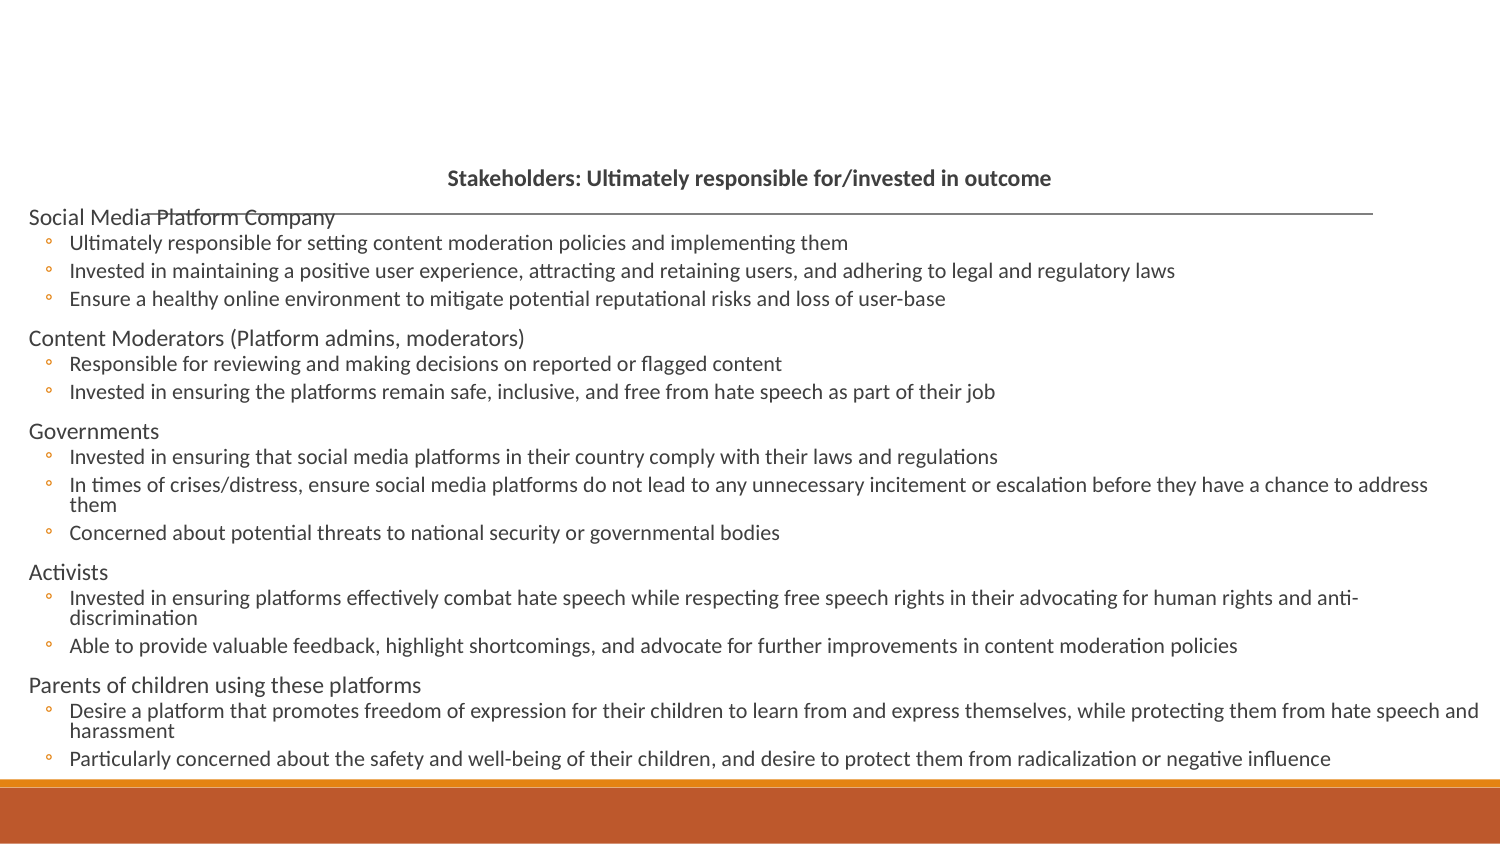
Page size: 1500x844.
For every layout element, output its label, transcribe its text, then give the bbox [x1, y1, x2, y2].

list Stakeholders: Ultimately responsible for/invested in outcome Social Media Platform Company Ultimately responsible for setting content moderation policies and implementing them Invested in maintaining a positive user experience, attracting and retaining users, and adhering to legal and regulatory laws Ensure a healthy online environment to mitigate potential reputational risks and loss of user-base Content Moderators (Platform admins, moderators) Responsible for reviewing and making decisions on reported or flagged content Invested in ensuring the platforms remain safe, inclusive, and free from hate speech as part of their job Governments Invested in ensuring that social media platforms in their country comply with their laws and regulations In times of crises/distress, ensure social media platforms do not lead to any unnecessary incitement or escalation before they have a chance to address them Concerned about potential threats to national security or governmental bodies Activists Invested in ensuring platforms effectively combat hate speech while respecting free speech rights in their advocating for human rights and anti-discrimination Able to provide valuable feedback, highlight shortcomings, and advocate for further improvements in content moderation policies Parents of children using these platforms Desire a platform that promotes freedom of expression for their children to learn from and express themselves, while protecting them from hate speech and harassment Particularly concerned about the safety and well-being of their children, and desire to protect them from radicalization or negative influence [17, 164, 1483, 785]
